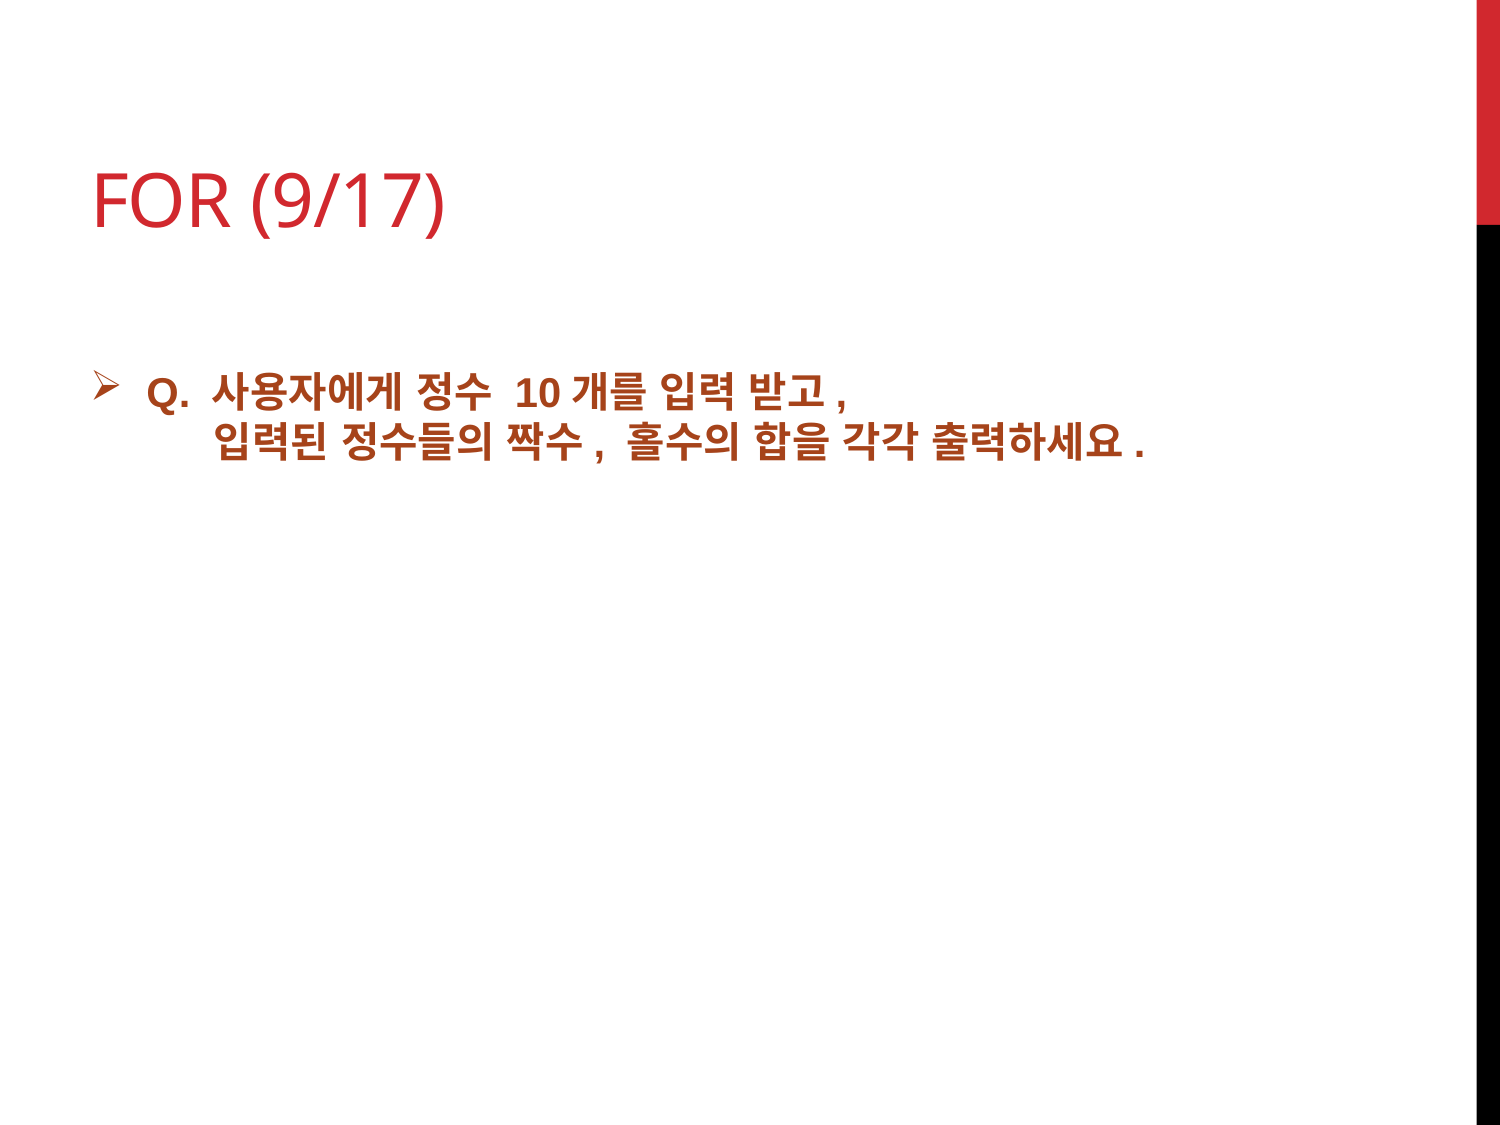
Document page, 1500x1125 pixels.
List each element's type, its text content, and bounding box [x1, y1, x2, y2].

list Q. 사용자에게 정수 10개를 입력 받고, 입력된 정수들의 짝수, 홀수의 합을 각각 출력하세요. [75, 287, 1325, 1005]
title for (9/17) [75, 25, 1471, 250]
